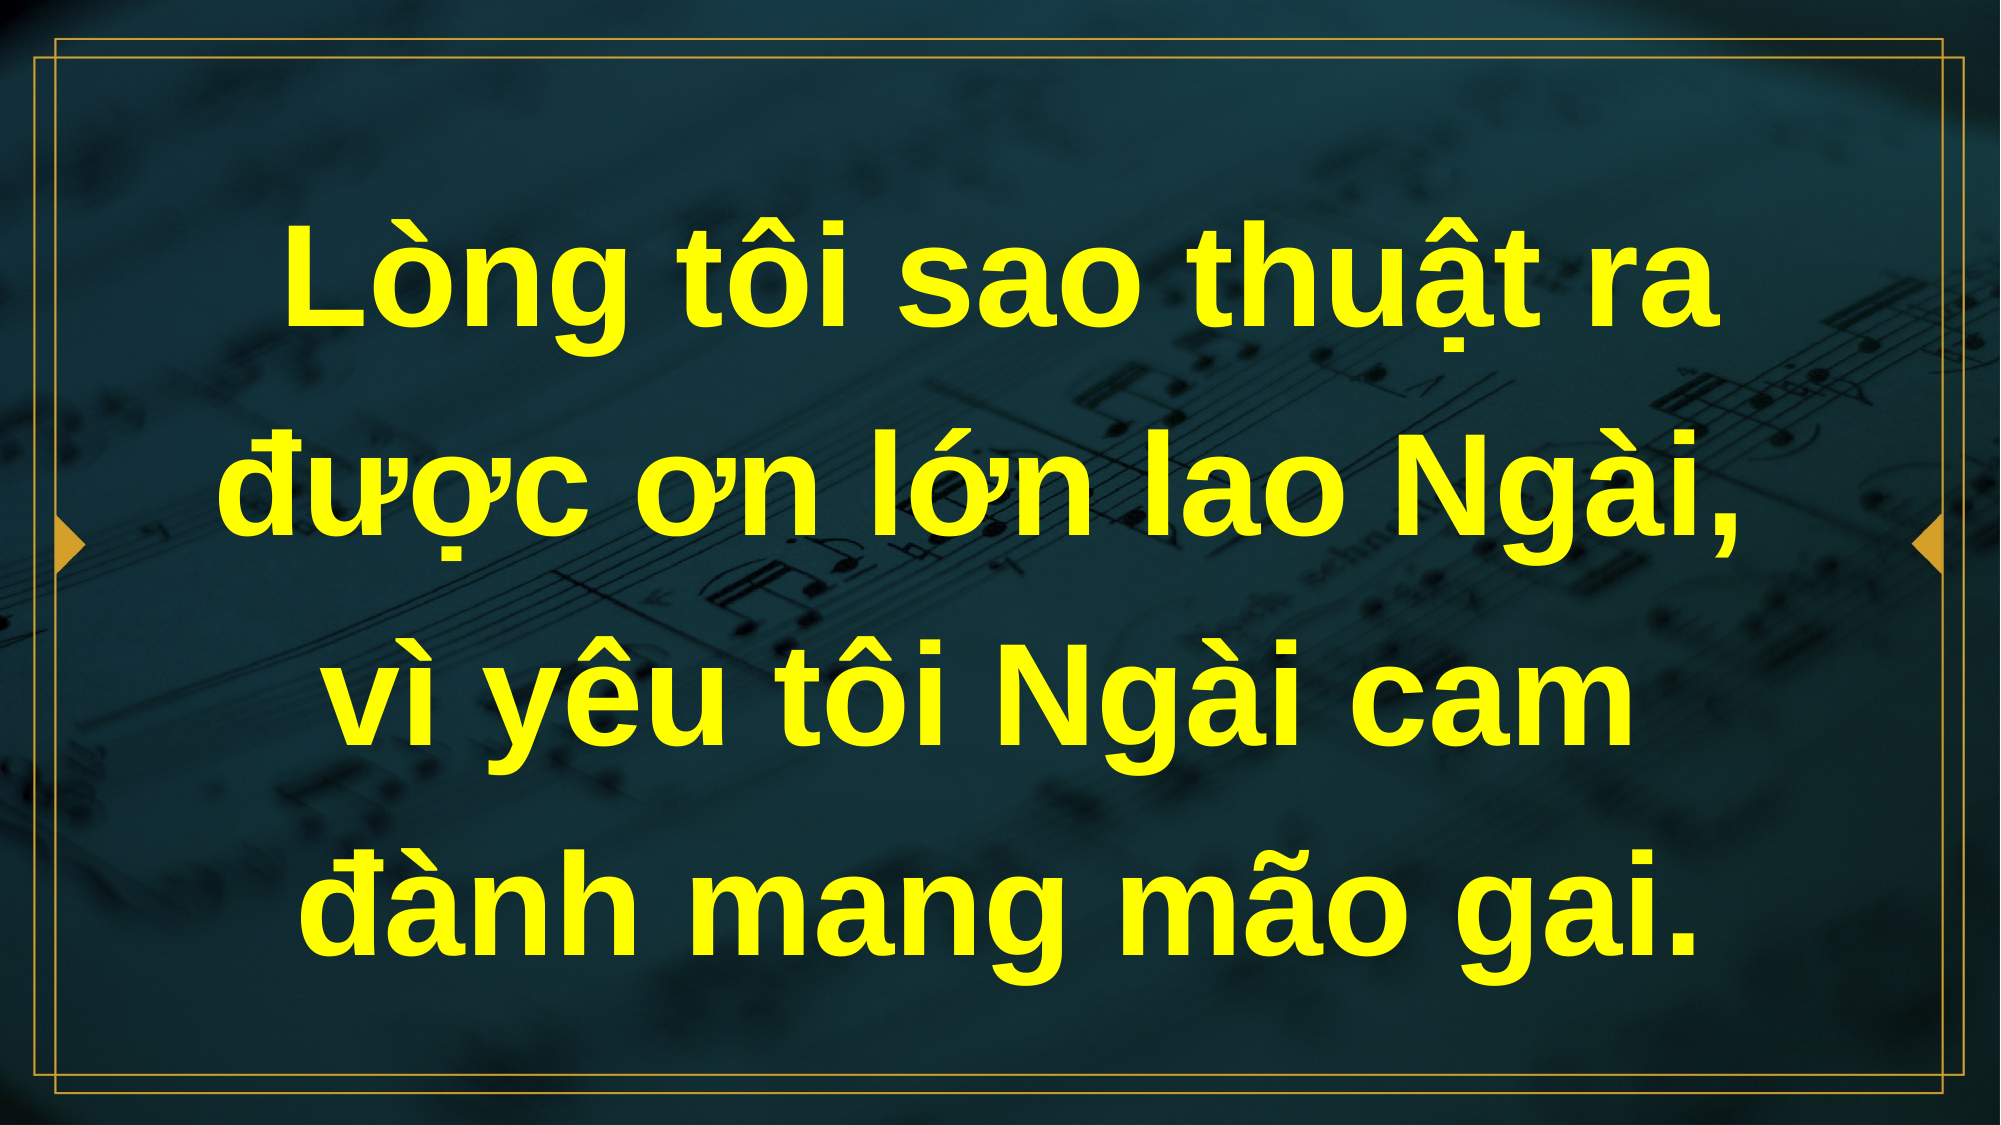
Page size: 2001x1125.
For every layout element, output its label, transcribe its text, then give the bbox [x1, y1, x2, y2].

picture [0, 0, 2000, 1125]
title Lòng tôi sao thuật ra được ơn lớn lao Ngài, vì yêu tôi Ngài cam đành mang mão gai. [55, 53, 1945, 1077]
